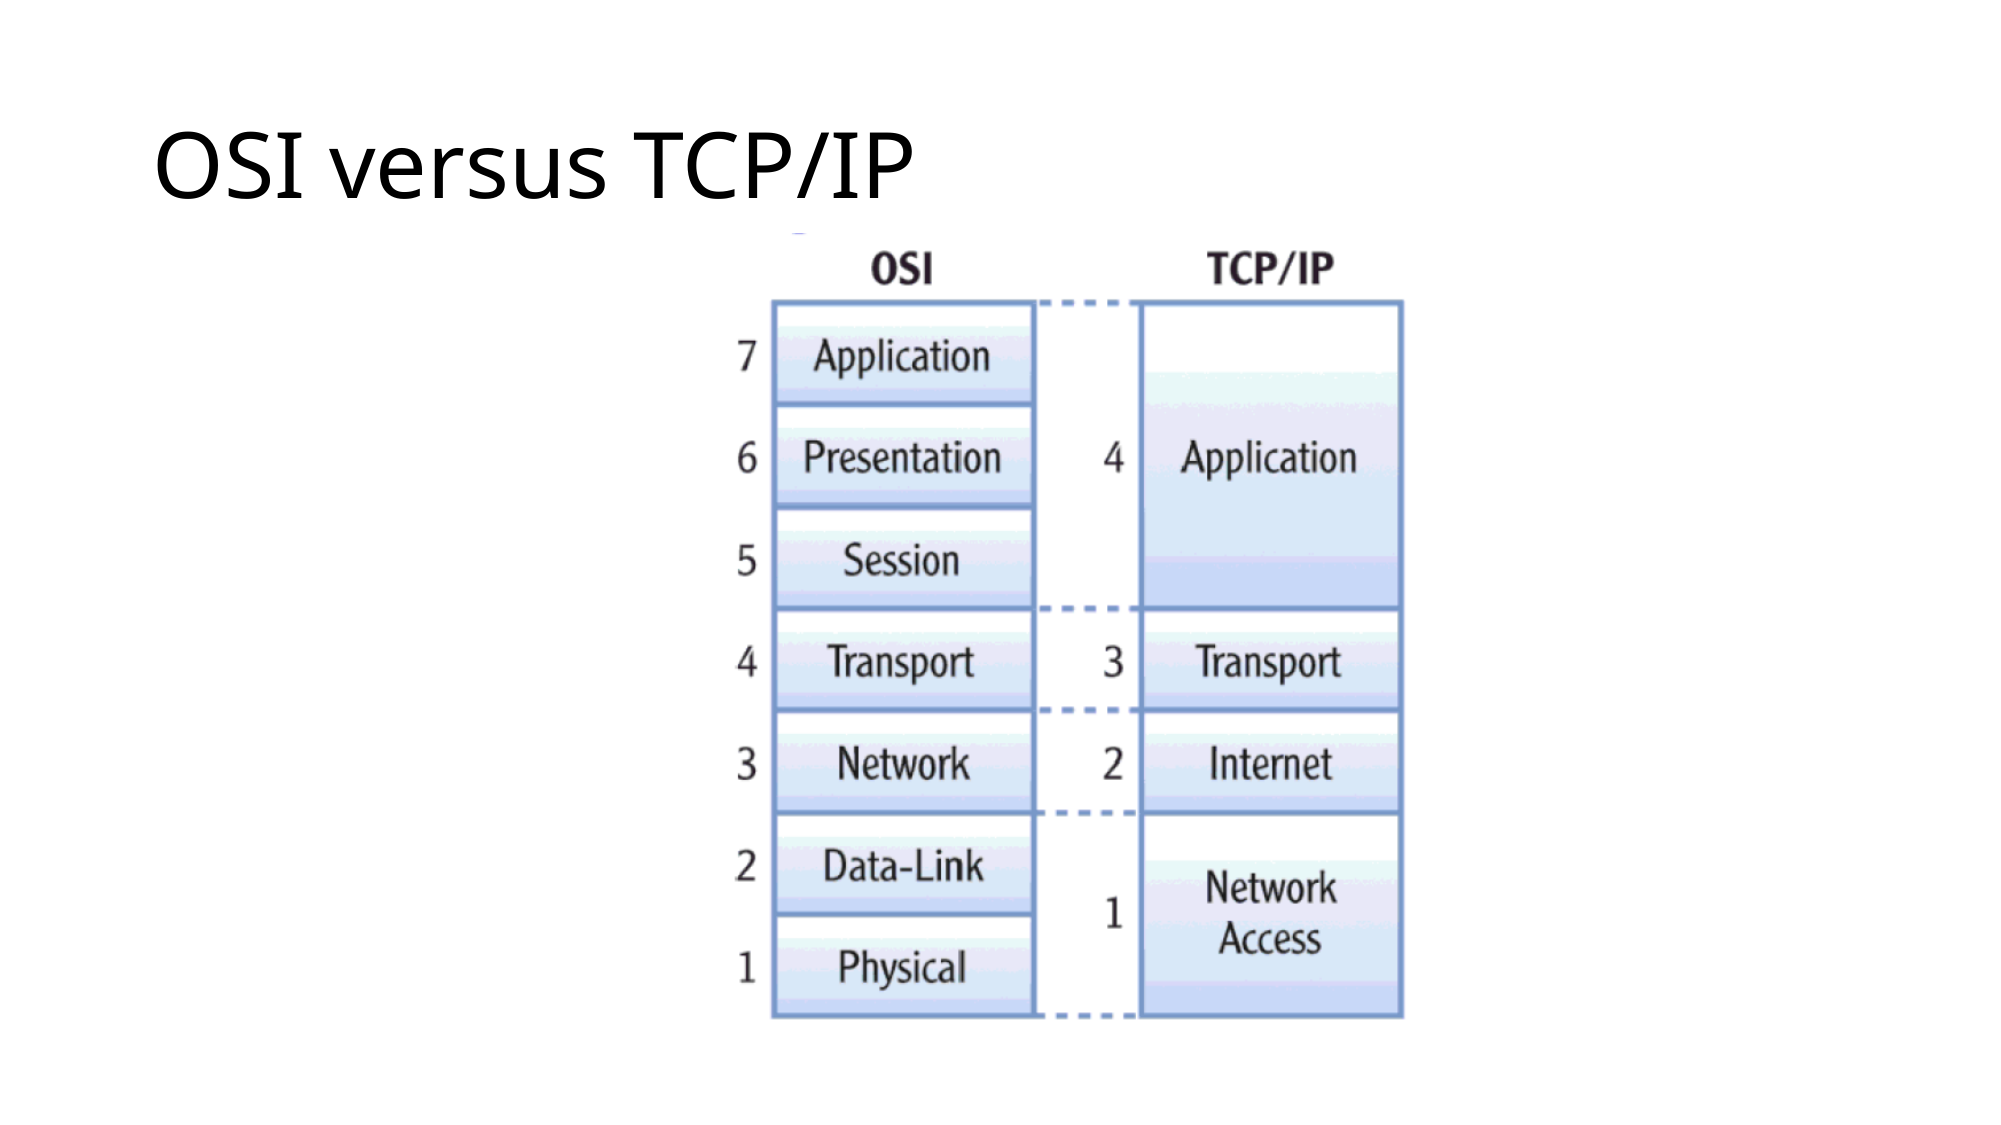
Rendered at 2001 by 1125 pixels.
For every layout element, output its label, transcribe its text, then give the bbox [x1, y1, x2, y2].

title OSI versus TCP/IP [137, 59, 1863, 278]
picture [712, 233, 1441, 1047]
